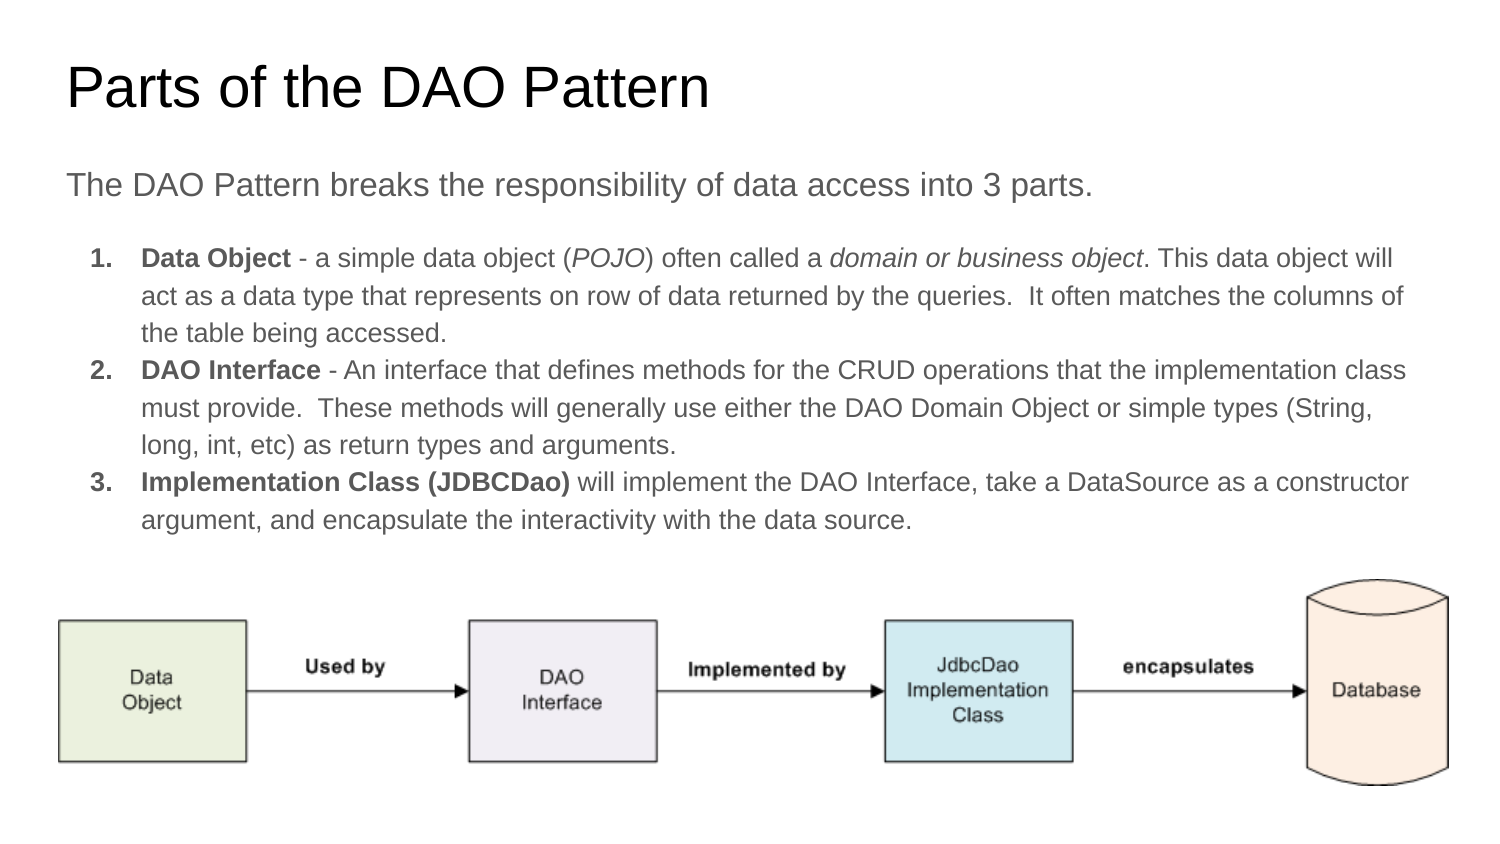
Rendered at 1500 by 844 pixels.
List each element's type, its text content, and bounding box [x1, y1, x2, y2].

title Parts of the DAO Pattern [51, 34, 1449, 129]
picture [57, 579, 1450, 786]
list The DAO Pattern breaks the responsibility of data access into 3 parts. Data Object - a simple data object (POJO) often called a domain or business object. This data object will act as a data type that represents on row of data returned by the queries. It often matches the columns of the table being accessed. DAO Interface - An interface that defines methods for the CRUD operations that the implementation class must provide. These methods will generally use either the DAO Domain Object or simple types (String, long, int, etc) as return types and arguments. Implementation Class (JDBCDao) will implement the DAO Interface, take a DataSource as a constructor argument, and encapsulate the interactivity with the data source. [51, 141, 1449, 567]
